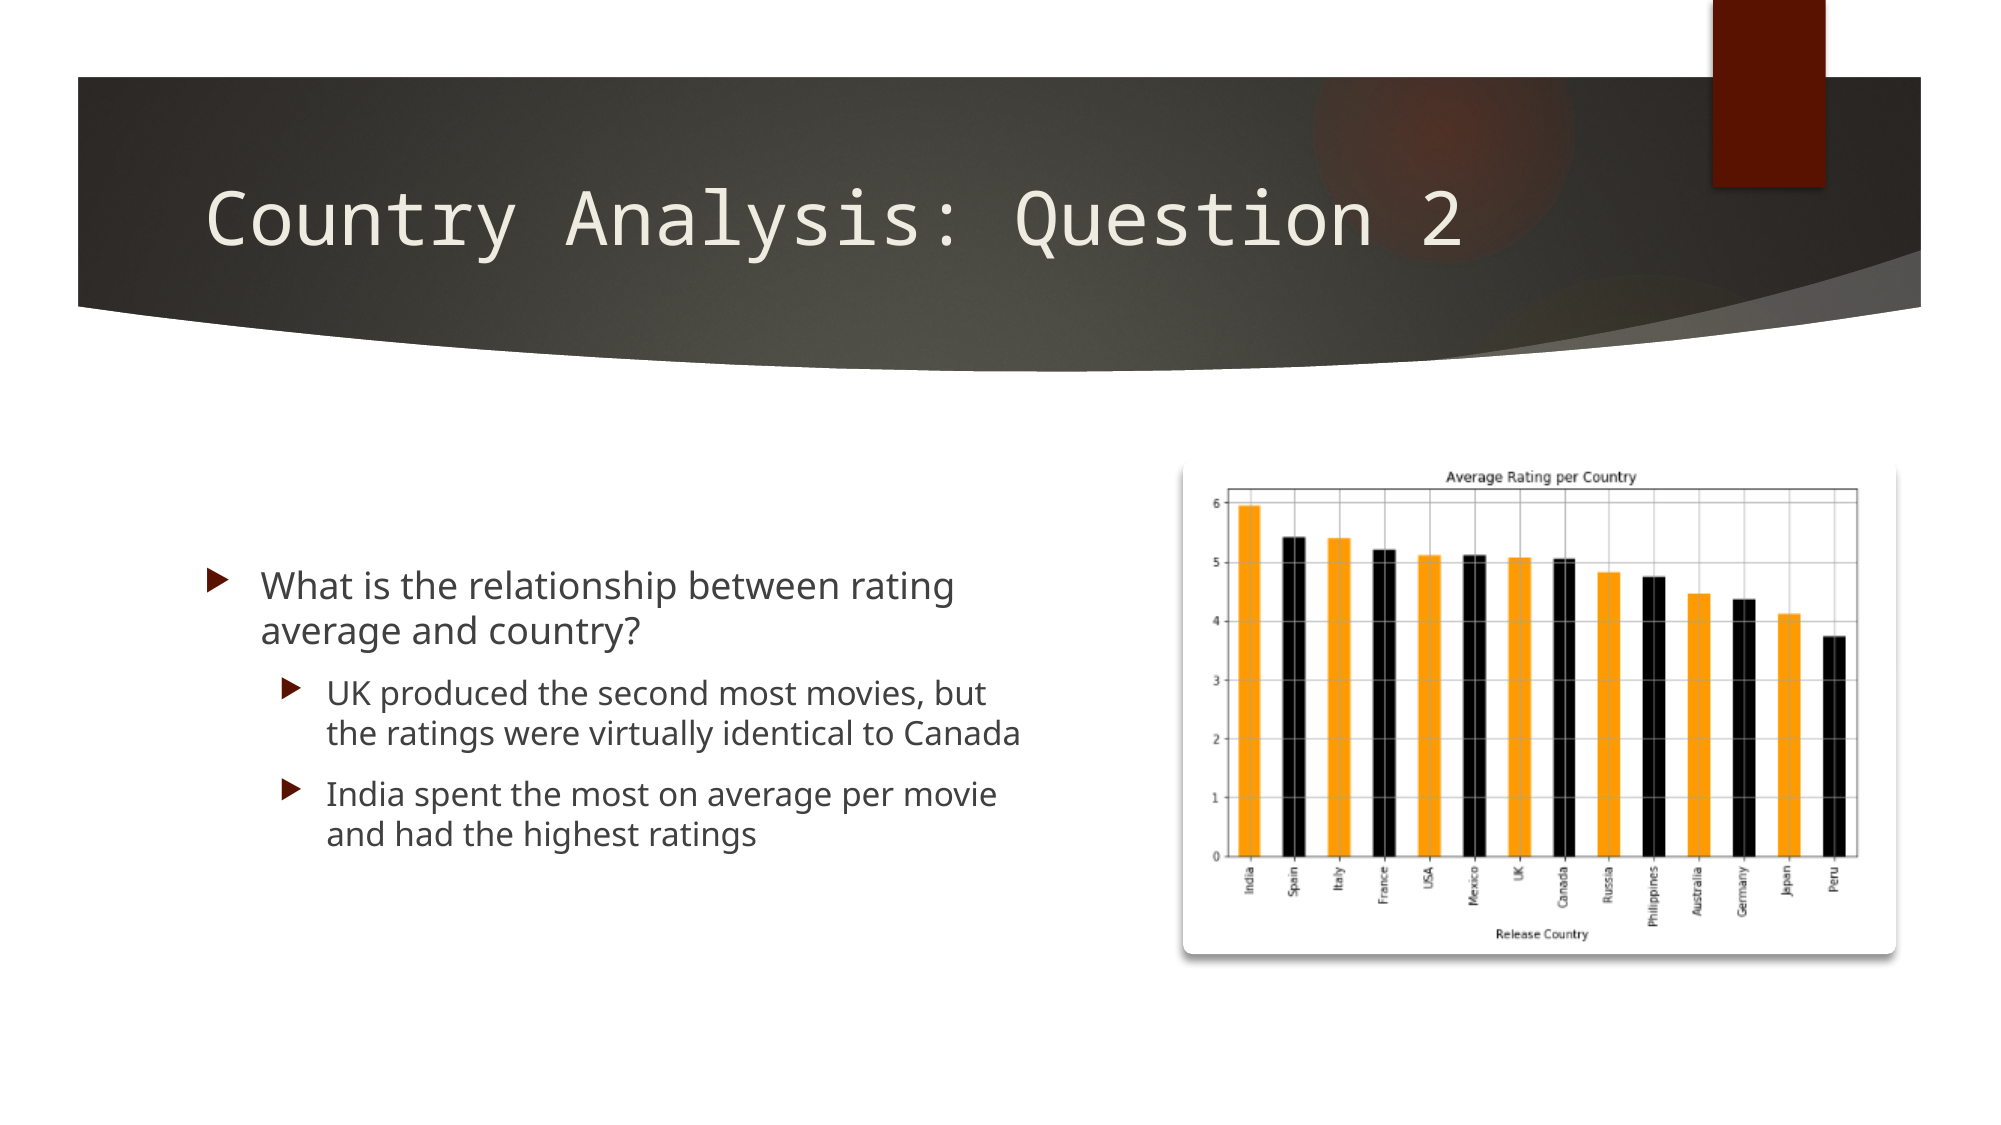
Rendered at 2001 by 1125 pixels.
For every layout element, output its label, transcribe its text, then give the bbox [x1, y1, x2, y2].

list What is the relationship between rating average and country? UK produced the second most movies, but the ratings were virtually identical to Canada India spent the most on average per movie and had the highest ratings [189, 427, 1045, 988]
picture [1182, 460, 1897, 955]
title Country Analysis: Question 2 [189, 155, 1627, 275]
